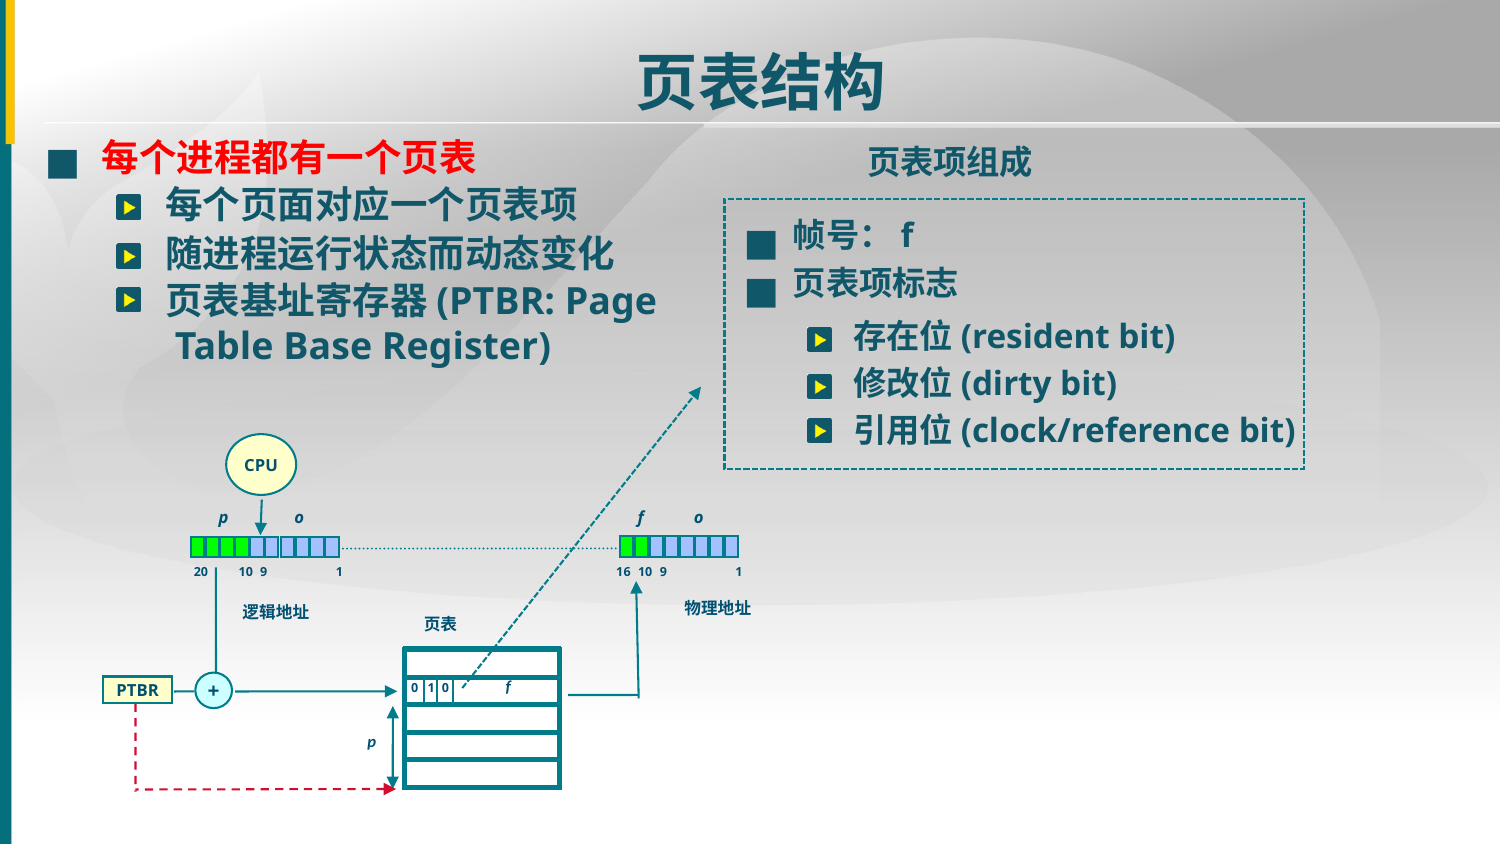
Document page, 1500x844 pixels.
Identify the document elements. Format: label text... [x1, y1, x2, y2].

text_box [74, 173, 456, 221]
text_box 页表结构 [621, 35, 1500, 125]
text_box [103, 433, 774, 792]
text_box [74, 222, 456, 284]
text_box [74, 291, 456, 376]
picture [0, 0, 1500, 844]
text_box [727, 254, 1353, 458]
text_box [28, 126, 1213, 191]
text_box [462, 133, 1353, 689]
